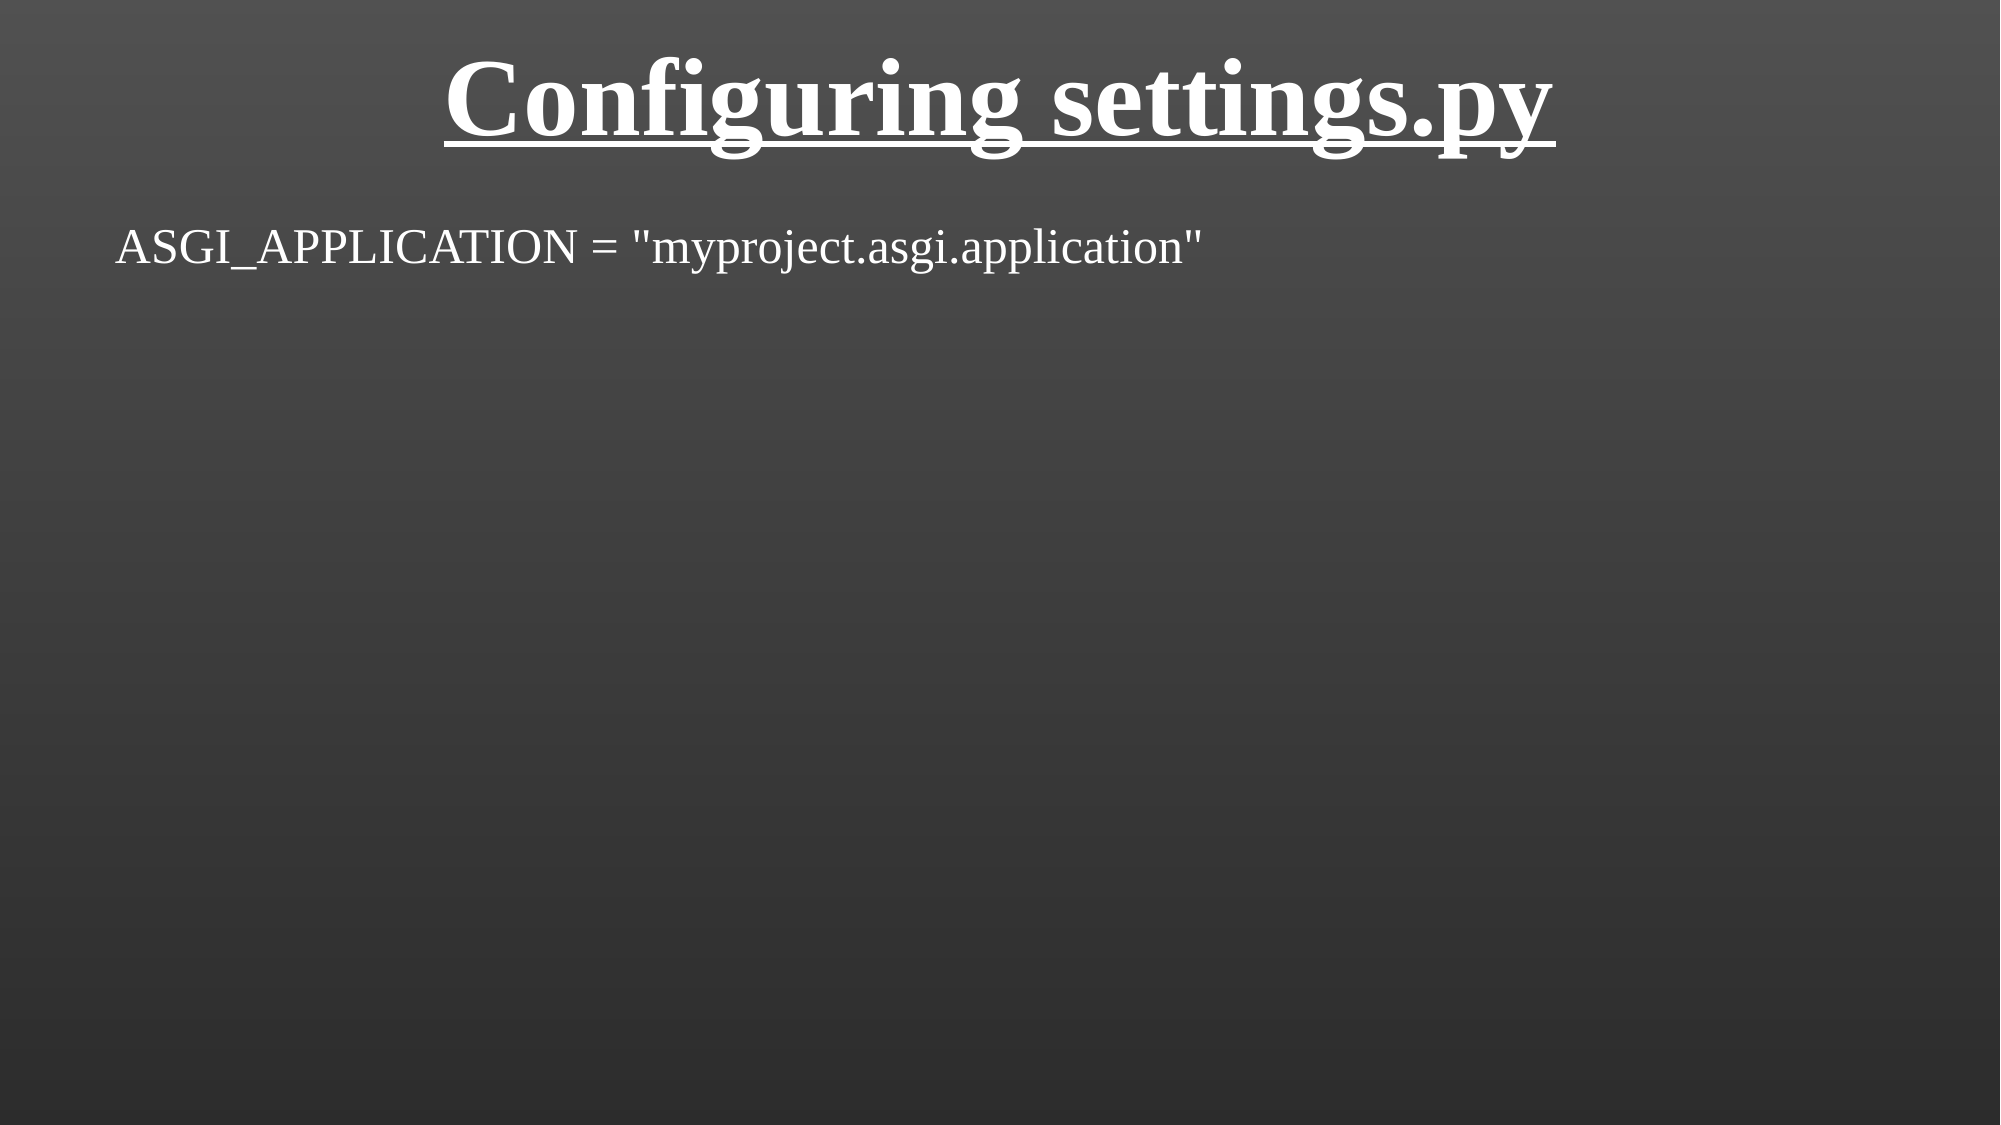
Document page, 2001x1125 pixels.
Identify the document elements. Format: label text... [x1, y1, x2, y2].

list ASGI_APPLICATION = "myproject.asgi.application" [99, 212, 1900, 1030]
title Configuring settings.py [99, 5, 1900, 193]
